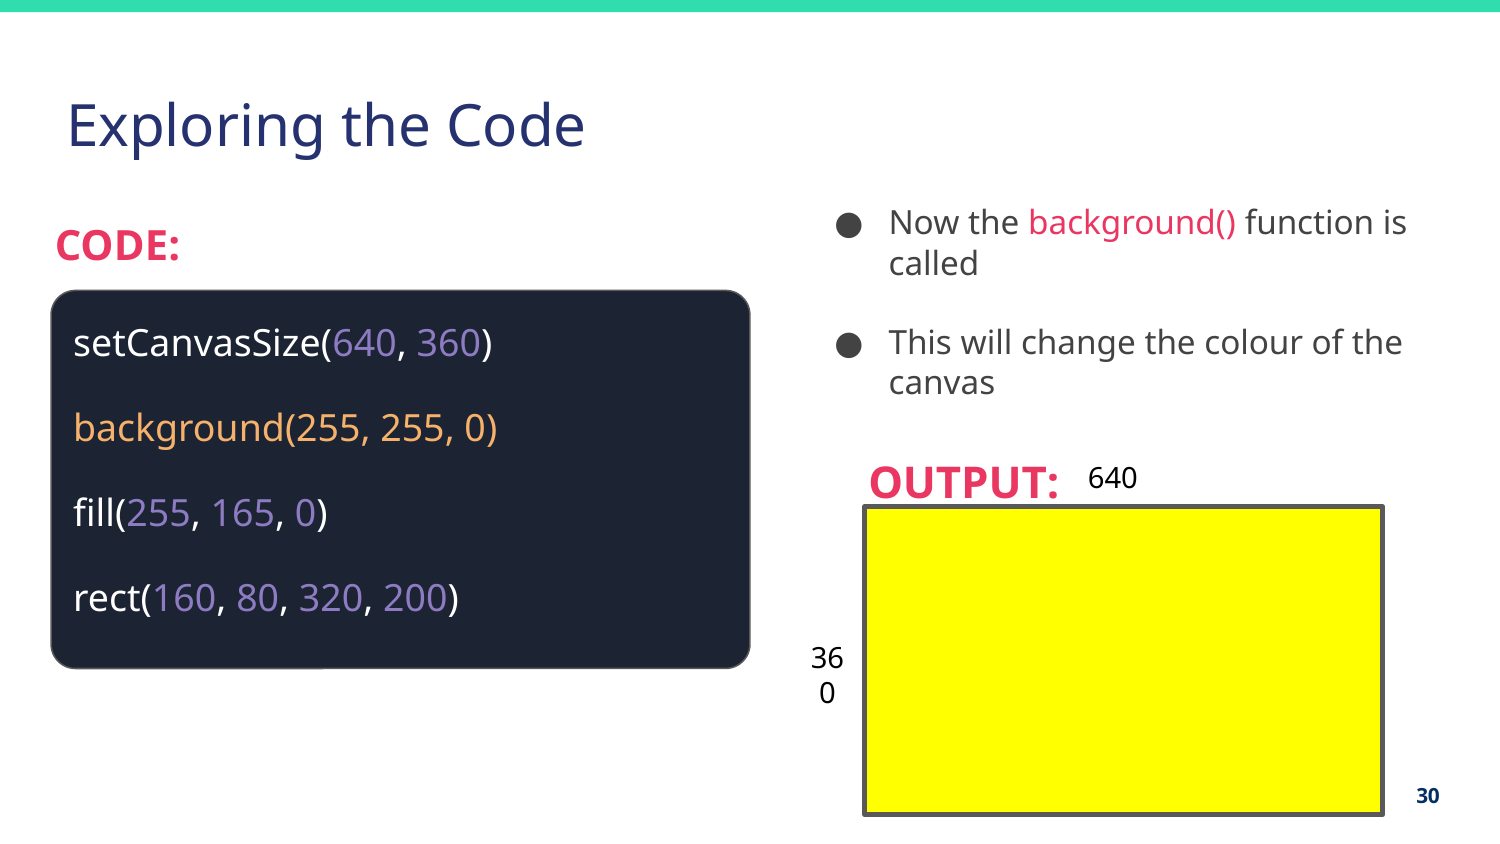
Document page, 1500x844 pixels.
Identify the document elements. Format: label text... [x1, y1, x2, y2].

text_box setCanvasSize(640, 360) background(255, 255, 0) fill(255, 165, 0) rect(160, 80, 320, 200) [51, 290, 750, 669]
text_box CODE: [39, 203, 410, 284]
text_box [864, 506, 1383, 815]
text_box 640 [1057, 443, 1169, 509]
text_box 30 [1364, 764, 1455, 830]
title Exploring the Code [51, 72, 1449, 167]
text_box 360 [787, 624, 868, 725]
text_box Now the background() function is called This will change the colour of the canvas [798, 186, 1449, 457]
text_box OUTPUT: [853, 439, 1223, 522]
